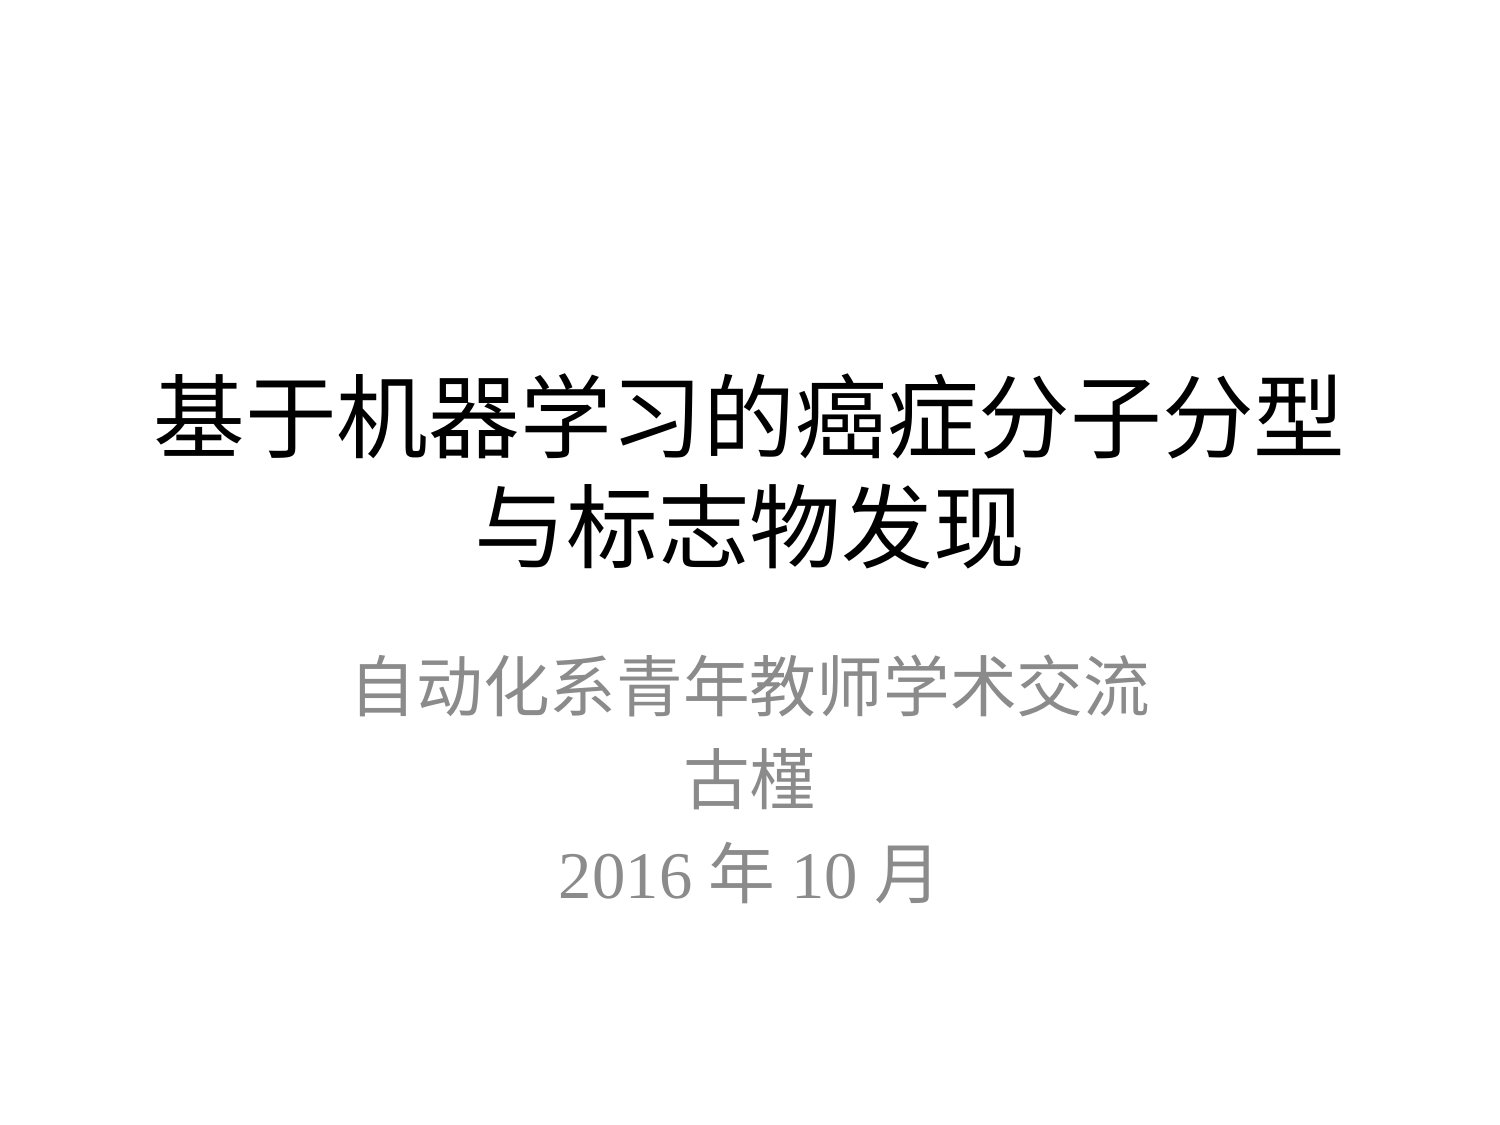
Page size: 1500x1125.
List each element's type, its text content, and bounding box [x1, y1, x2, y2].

title 基于机器学习的癌症分子分型与标志物发现 [112, 349, 1388, 591]
subtitle 自动化系青年教师学术交流 古槿 2016年10月 [225, 637, 1275, 925]
